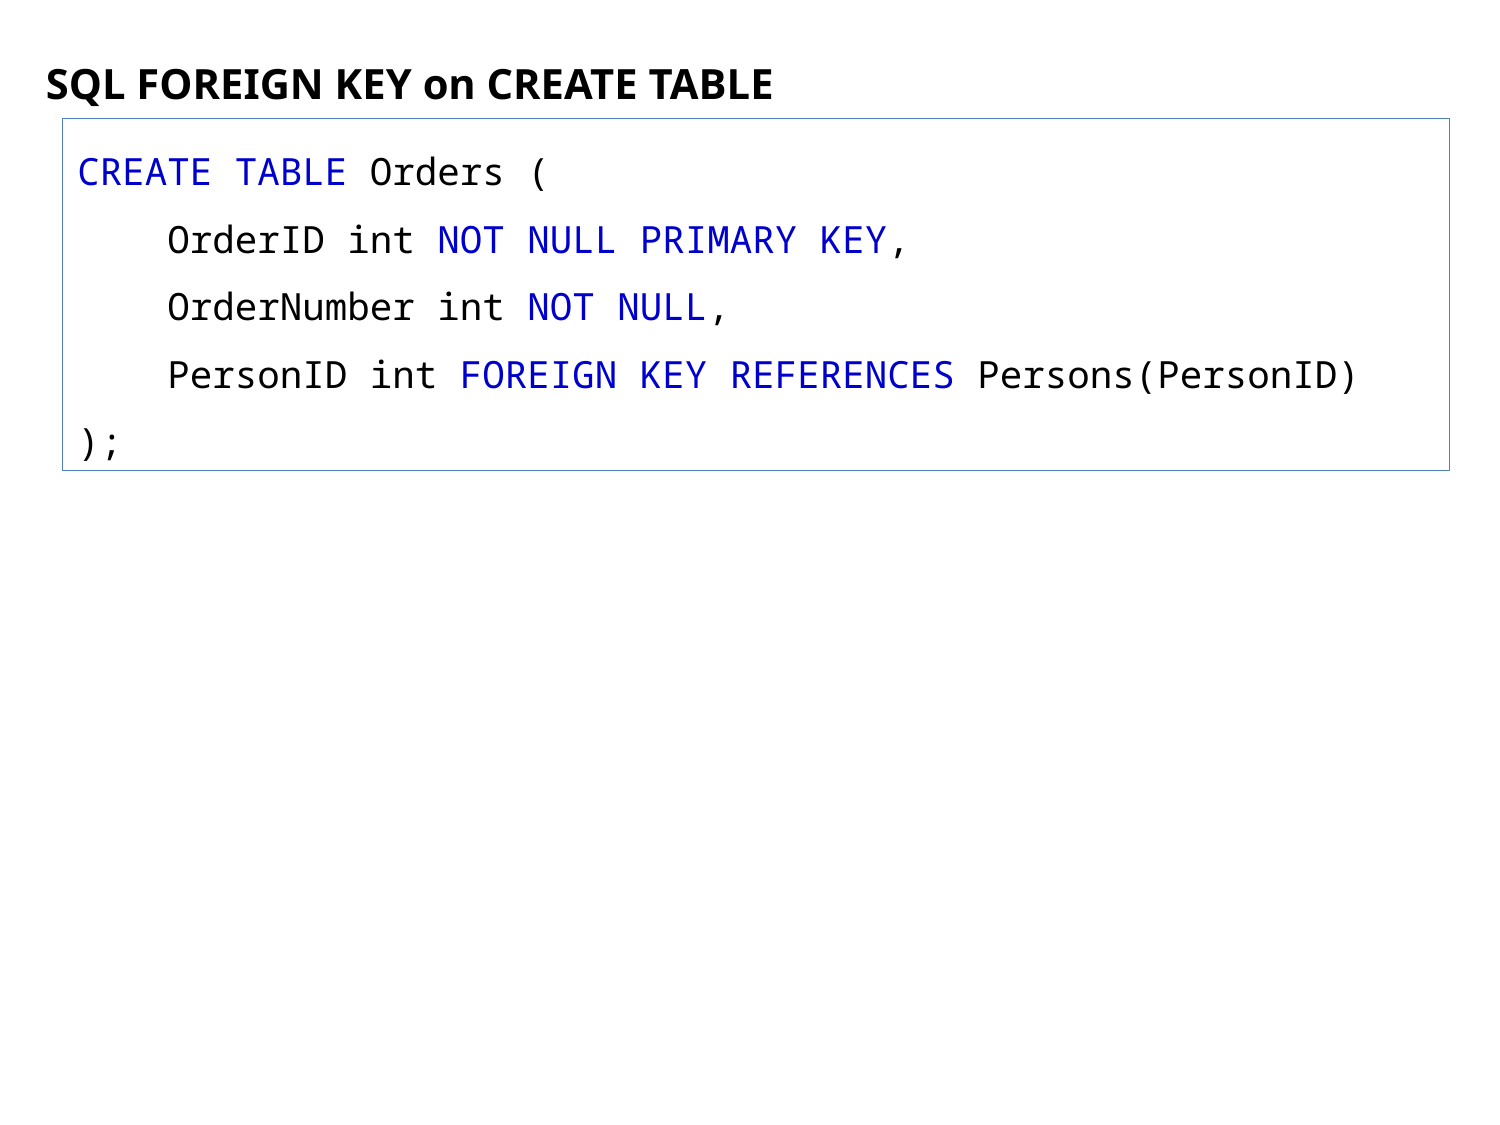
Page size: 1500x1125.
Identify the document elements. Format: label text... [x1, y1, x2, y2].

text_box CREATE TABLE Orders ( OrderID int NOT NULL PRIMARY KEY, OrderNumber int NOT NULL, PersonID int FOREIGN KEY REFERENCES Persons(PersonID) ); [62, 118, 1450, 471]
text_box SQL FOREIGN KEY on CREATE TABLE [31, 50, 789, 115]
